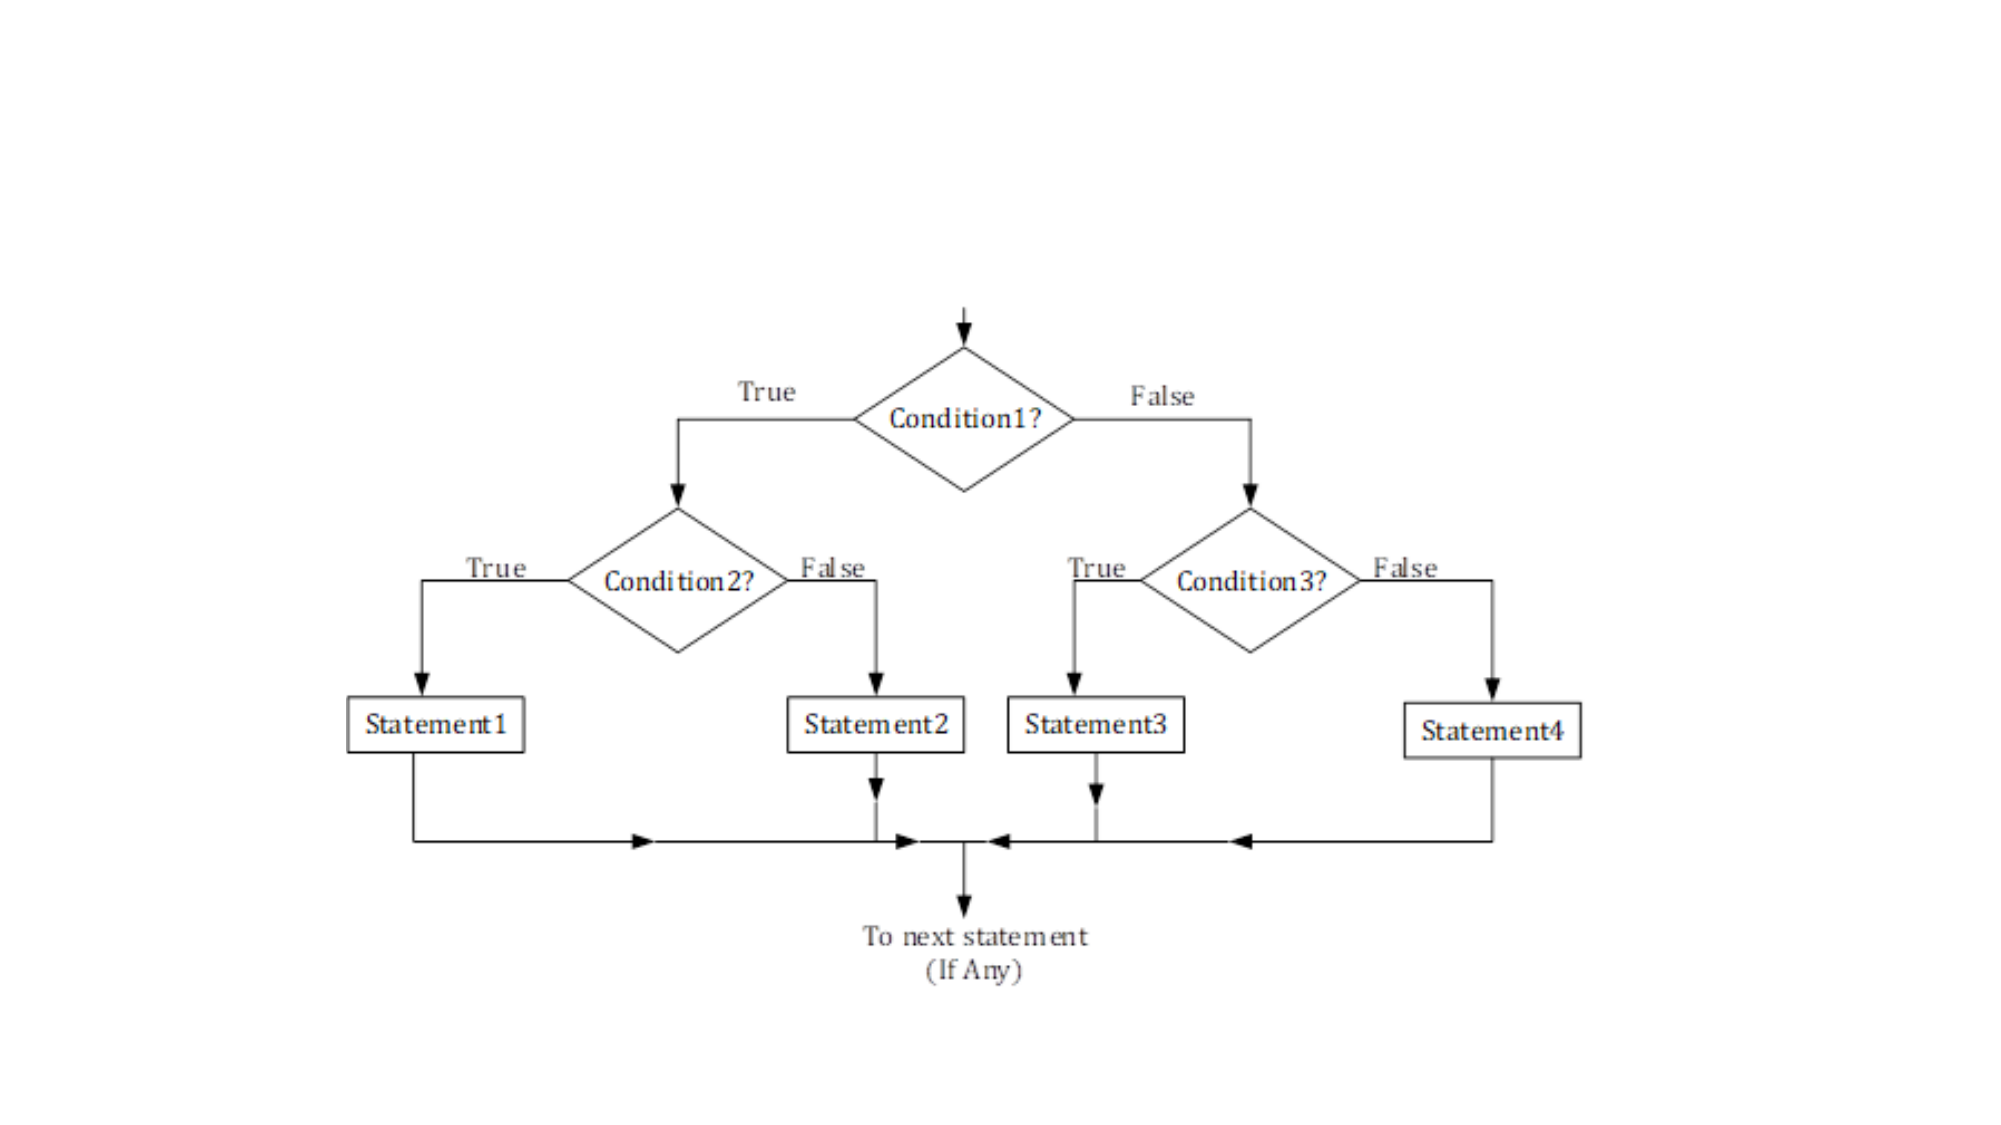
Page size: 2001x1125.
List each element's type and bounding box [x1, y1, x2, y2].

list [345, 281, 1587, 993]
